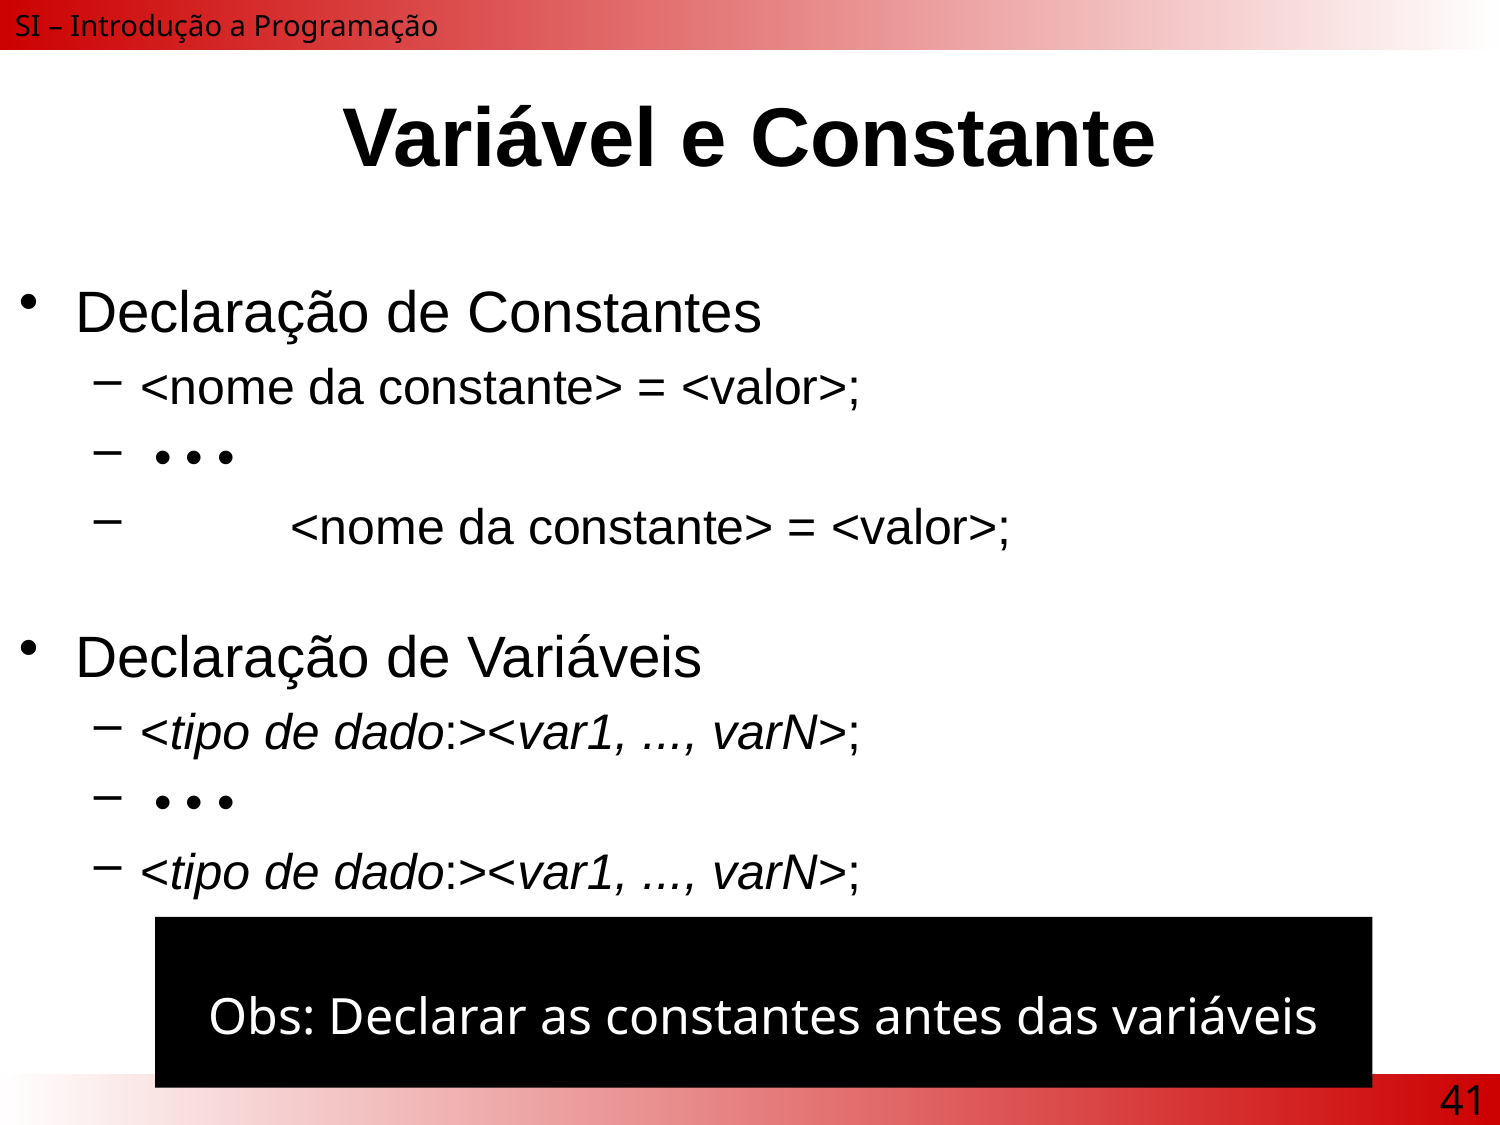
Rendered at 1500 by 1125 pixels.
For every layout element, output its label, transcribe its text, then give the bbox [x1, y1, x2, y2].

text_box Obs: Declarar as constantes antes das variáveis [155, 916, 1373, 1088]
slide_number 41 [1299, 1065, 1500, 1125]
title Variável e Constante [0, 77, 1500, 188]
list Declaração de Constantes <nome da constante> = <valor>; • • • <nome da constante> = <valor>; Declaração de Variáveis <tipo de dado:><var1, ..., varN>; • • • <tipo de dado:><var1, ..., varN>; [3, 174, 1500, 1063]
